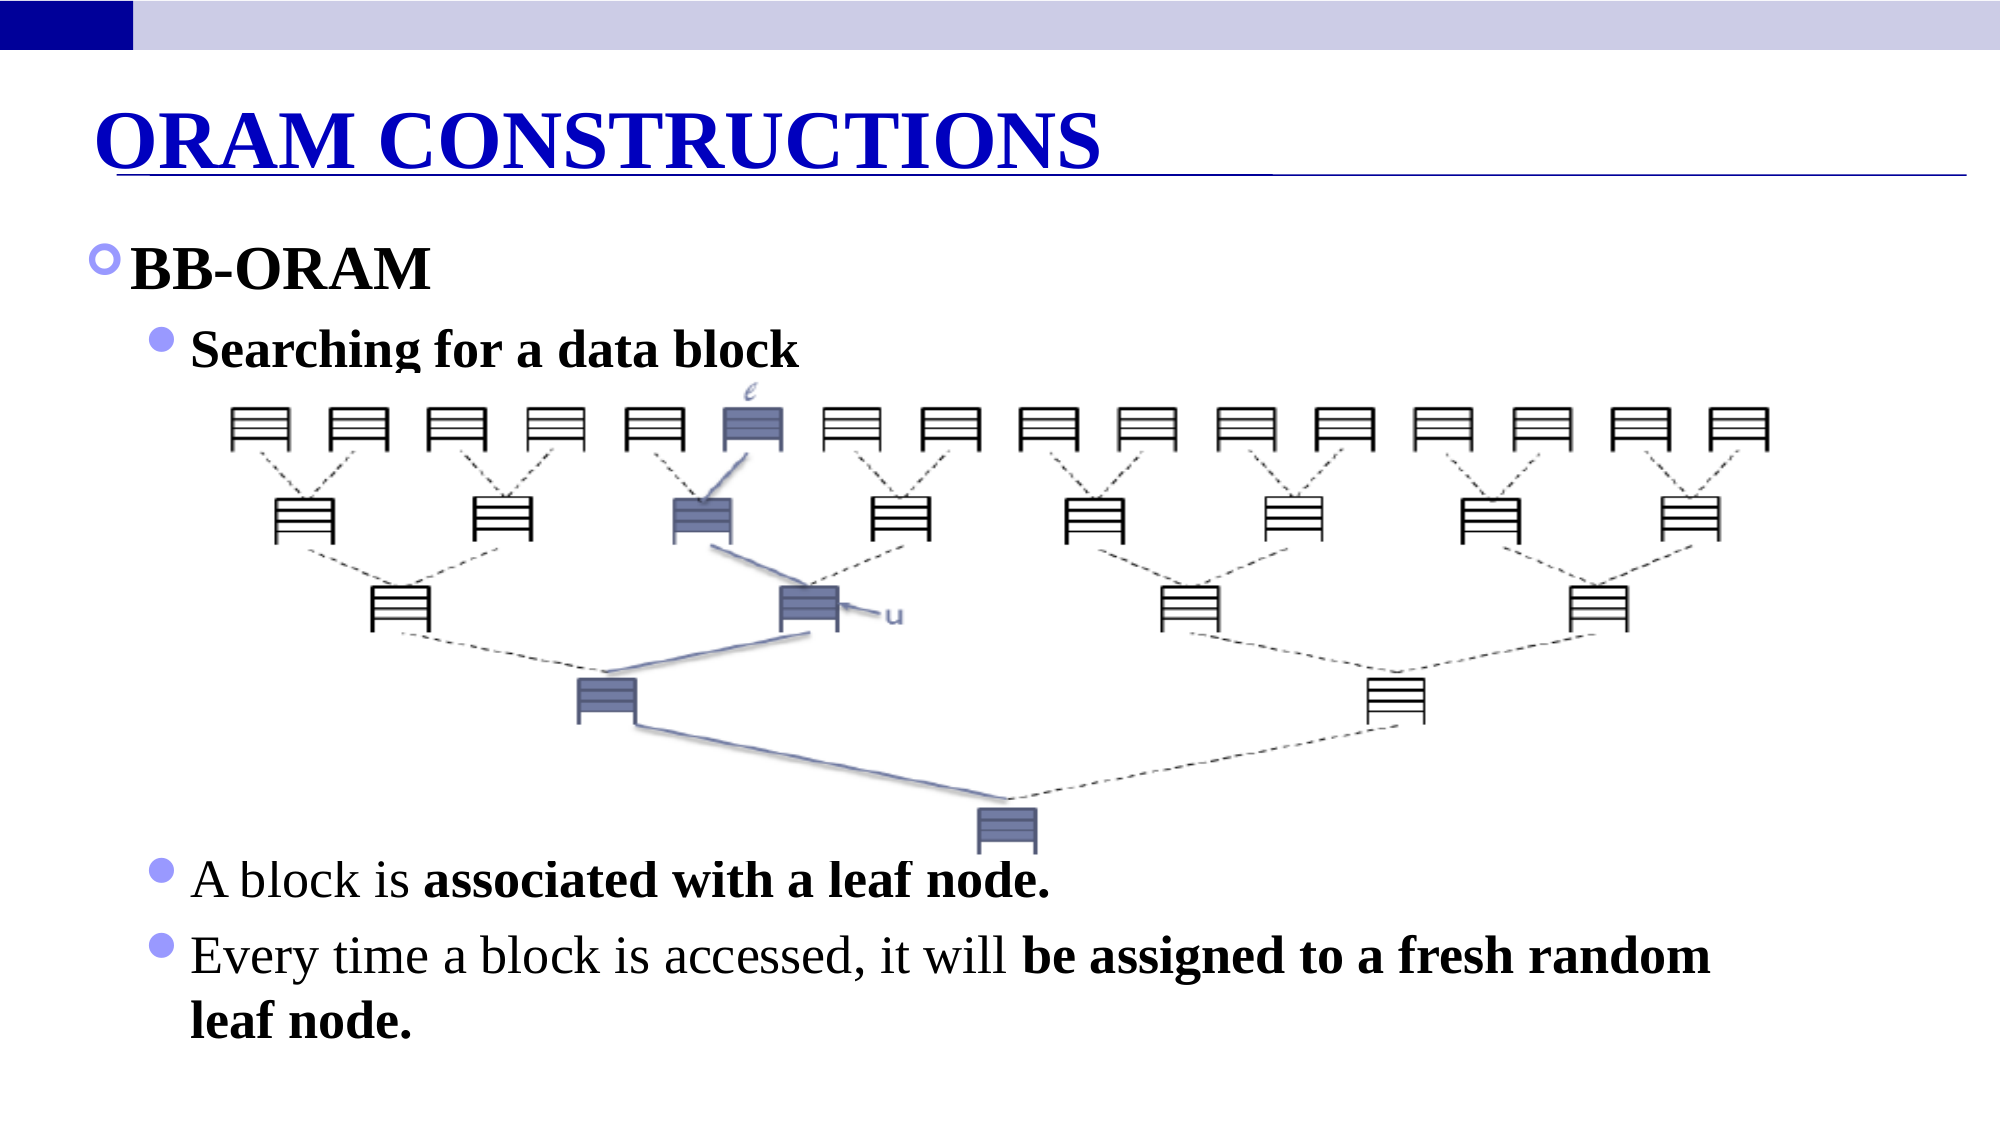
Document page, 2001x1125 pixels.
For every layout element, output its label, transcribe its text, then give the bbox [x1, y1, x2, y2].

picture [223, 373, 1777, 862]
text_box ORAM Constructions [79, 78, 1917, 189]
text_box BB-ORAM Searching for a data block A block is associated with a leaf node. Every time a block is accessed, it will be assigned to a fresh random leaf node. [70, 219, 1804, 1043]
